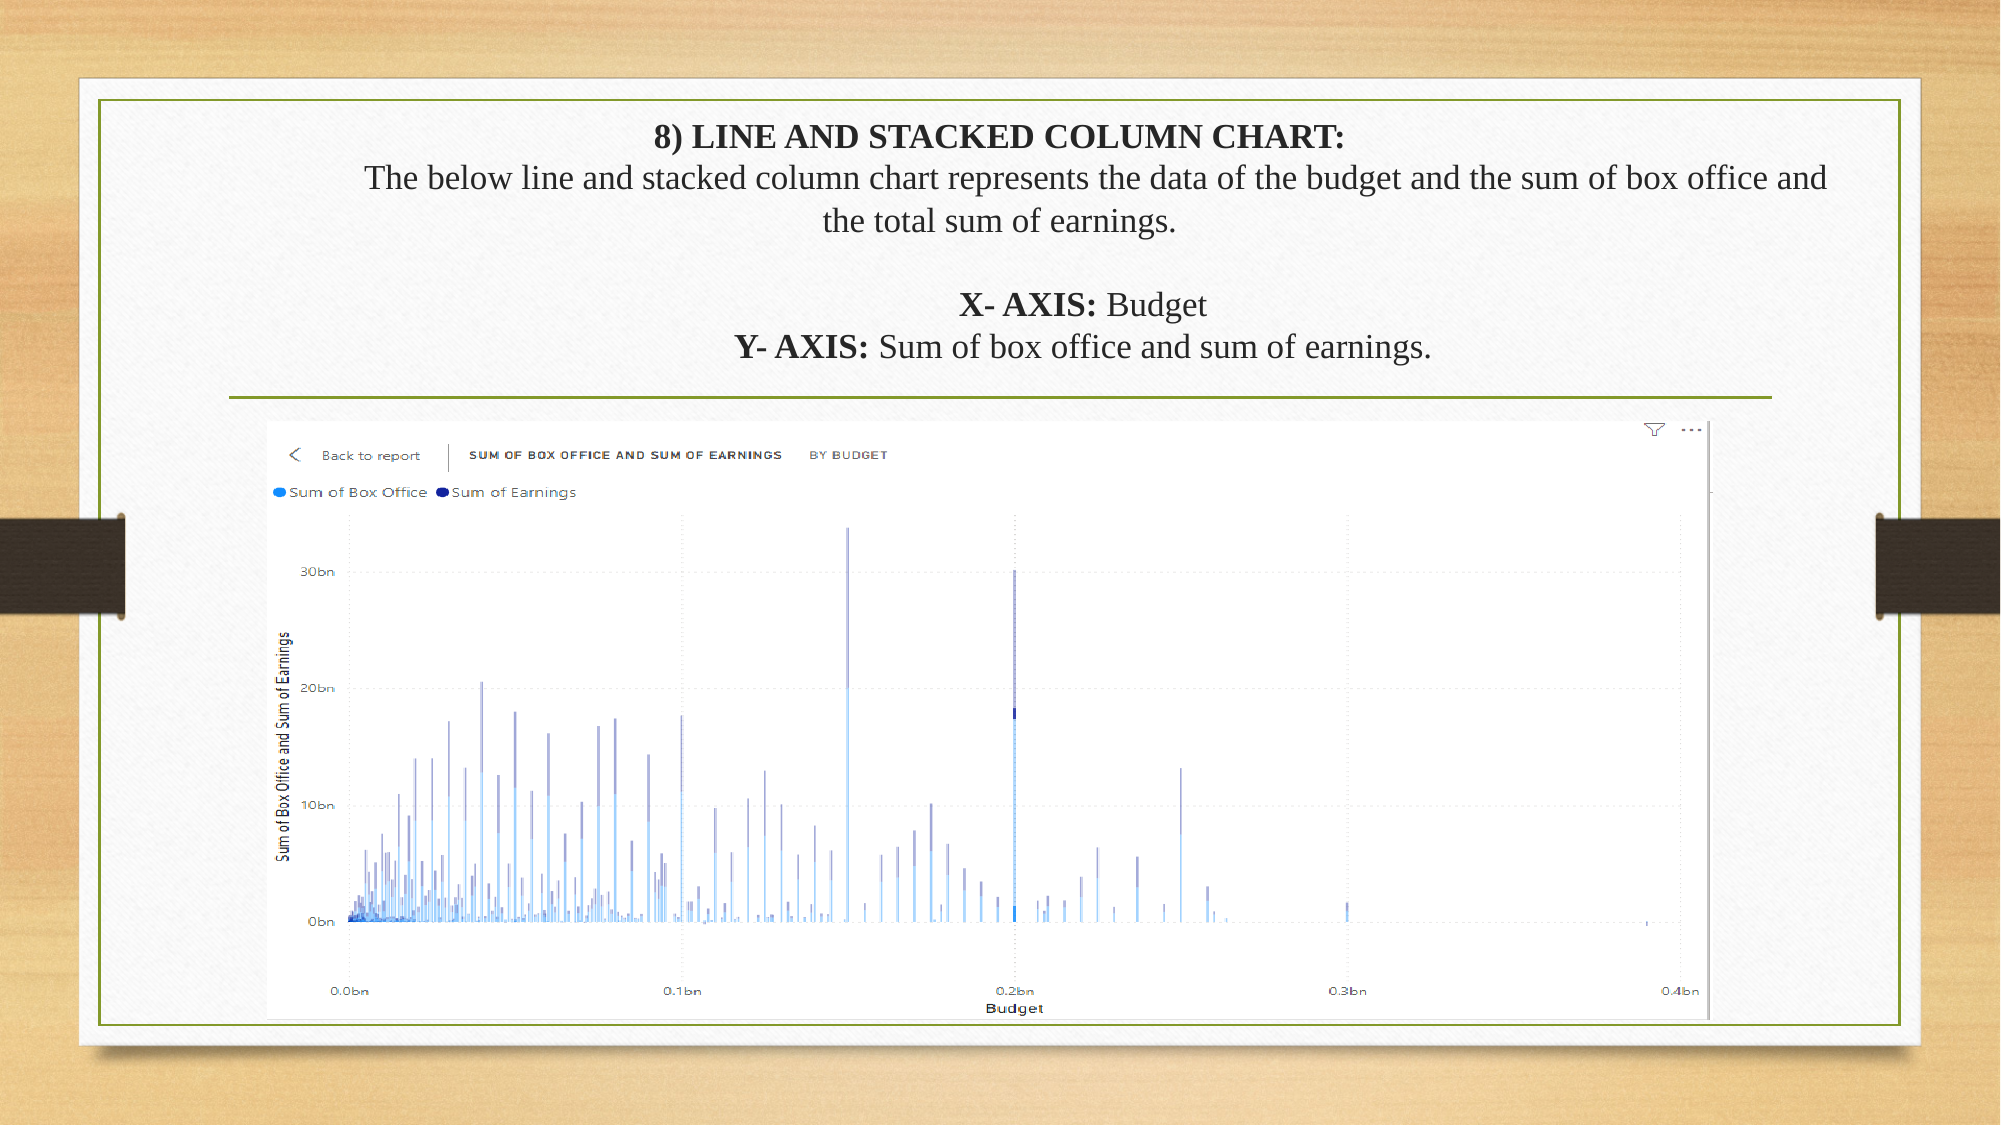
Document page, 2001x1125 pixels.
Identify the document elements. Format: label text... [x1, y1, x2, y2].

picture [0, 0, 2001, 1125]
title 8) LINE AND STACKED COLUMN CHART: The below line and stacked column chart represents the data of the budget and the sum of box office and the total sum of earnings. X- AXIS: Budget Y- AXIS: Sum of box office and sum of earnings. [137, 105, 1863, 373]
